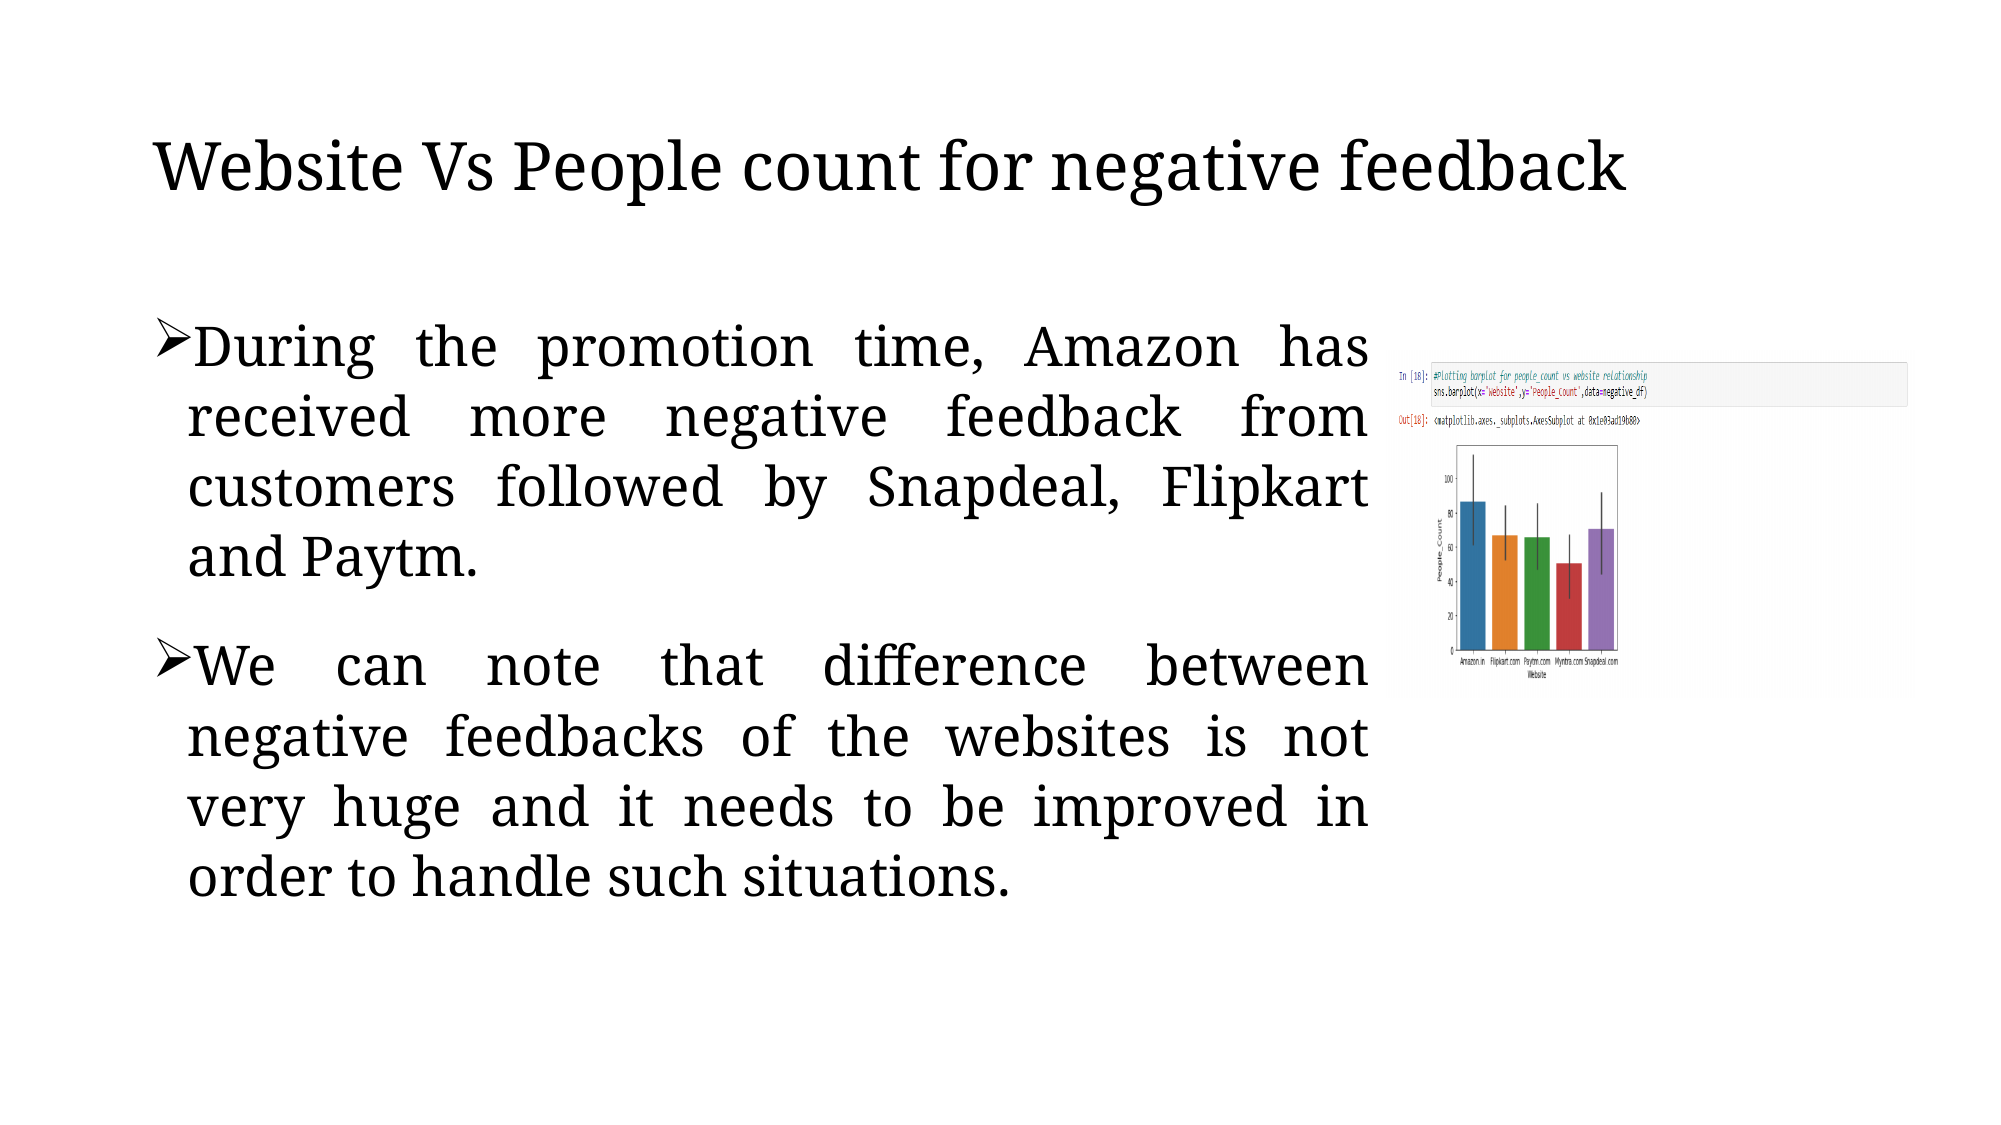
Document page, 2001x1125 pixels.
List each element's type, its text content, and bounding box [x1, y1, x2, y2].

title Website Vs People count for negative feedback [137, 59, 1863, 278]
picture [1385, 350, 1915, 698]
list During the promotion time, Amazon has received more negative feedback from customers followed by Snapdeal, Flipkart and Paytm. We can note that difference between negative feedbacks of the websites is not very huge and it needs to be improved in order to handle such situations. [137, 299, 1386, 921]
